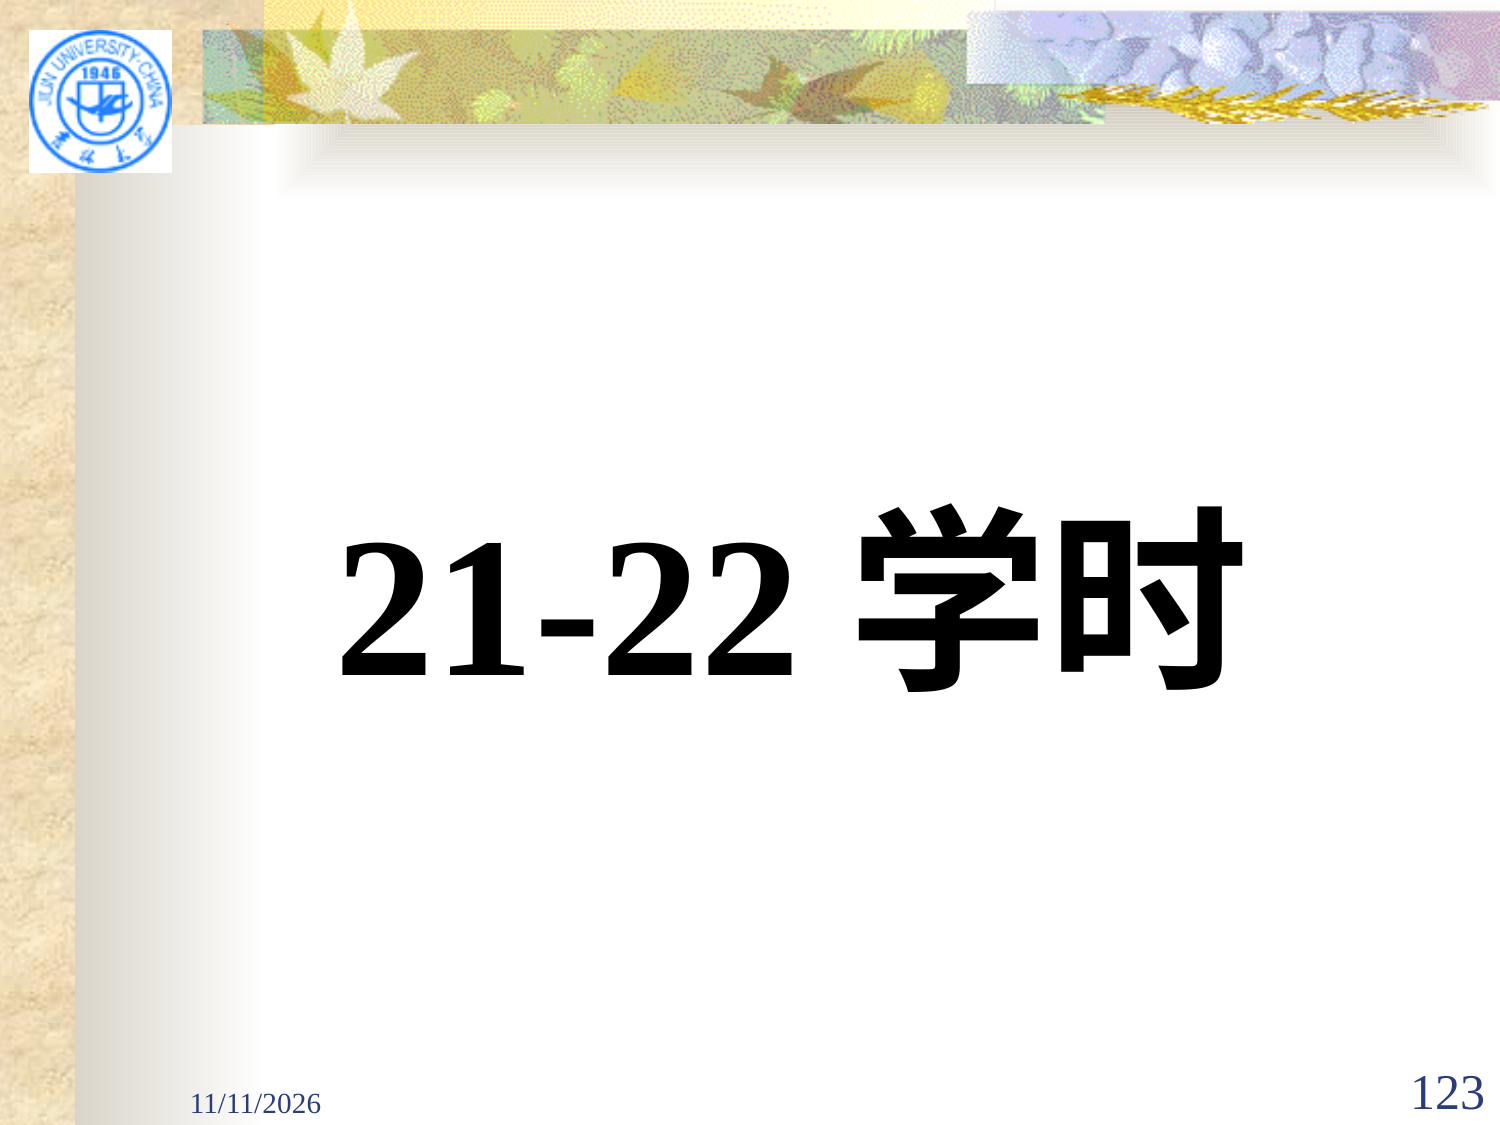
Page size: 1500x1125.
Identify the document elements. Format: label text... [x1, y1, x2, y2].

slide_number 123 [1349, 1051, 1500, 1125]
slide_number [174, 1051, 488, 1125]
list 21-22学时 [289, 467, 1294, 698]
picture [0, 0, 1500, 1125]
